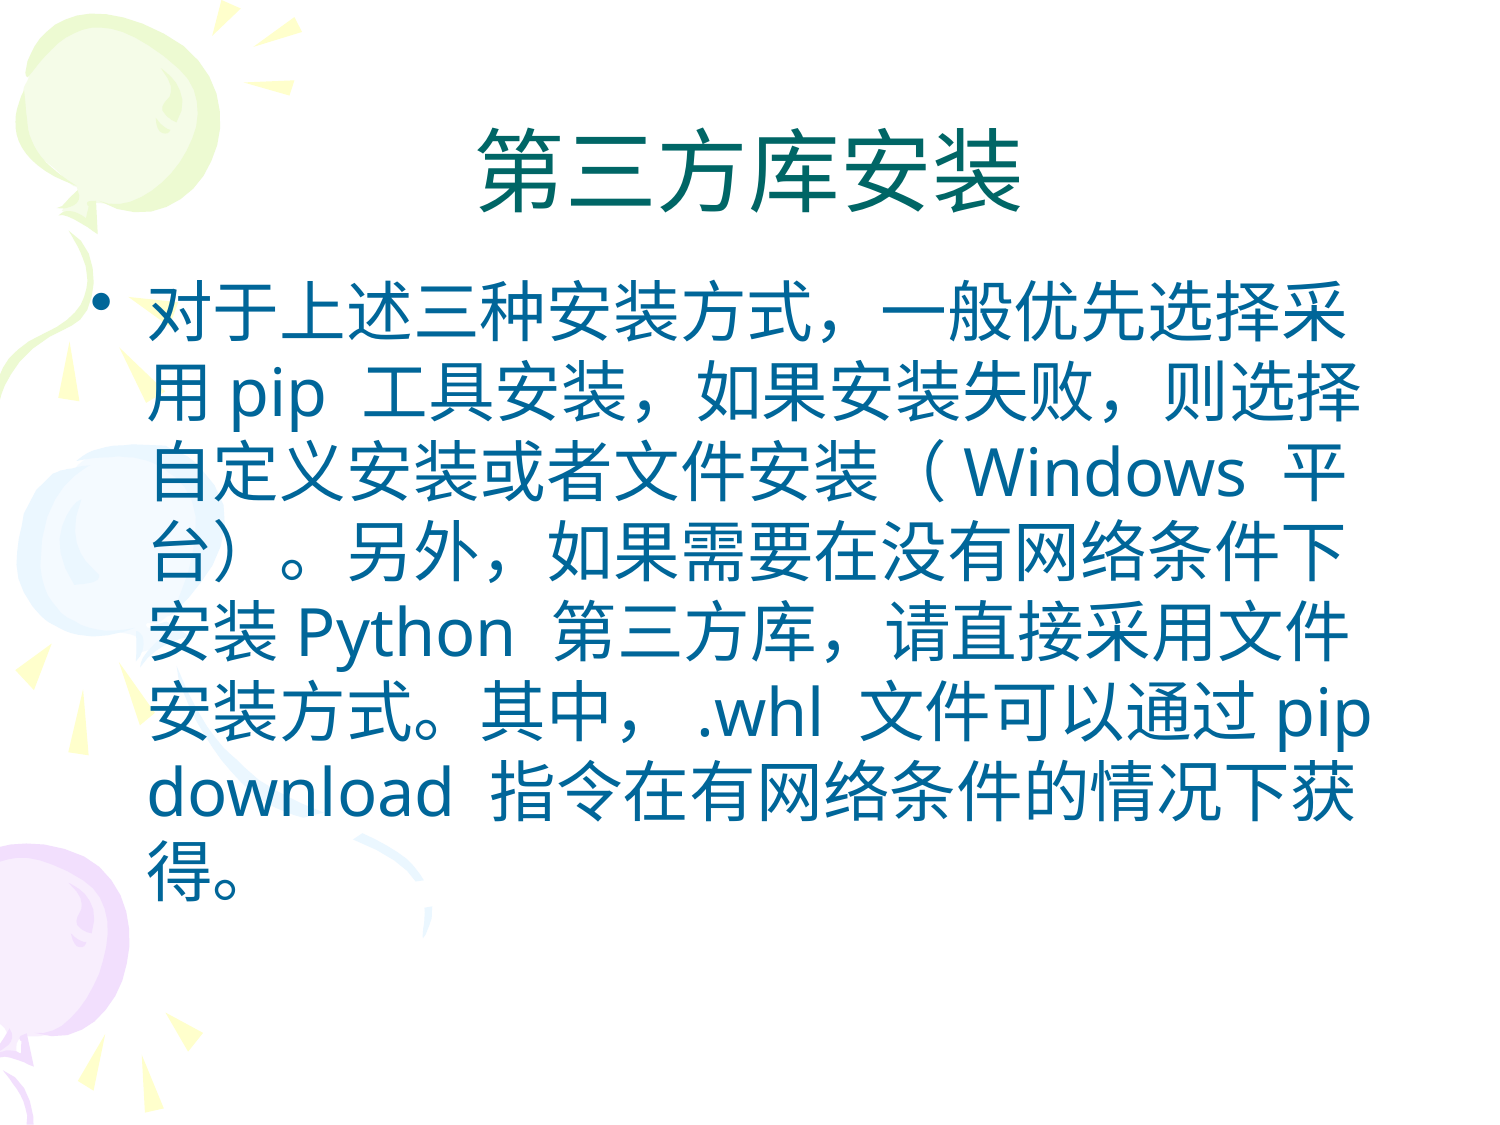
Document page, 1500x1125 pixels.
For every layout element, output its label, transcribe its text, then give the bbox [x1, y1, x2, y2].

title 第三方库安装 [72, 16, 1426, 233]
list 对于上述三种安装方式，一般优先选择采用pip 工具安装，如果安装失败，则选择自定义安装或者文件安装（Windows 平台）。另外，如果需要在没有网络条件下安装Python 第三方库，请直接采用文件安装方式。其中，.whl 文件可以通过pip download 指令在有网络条件的情况下获得。 [75, 262, 1425, 994]
